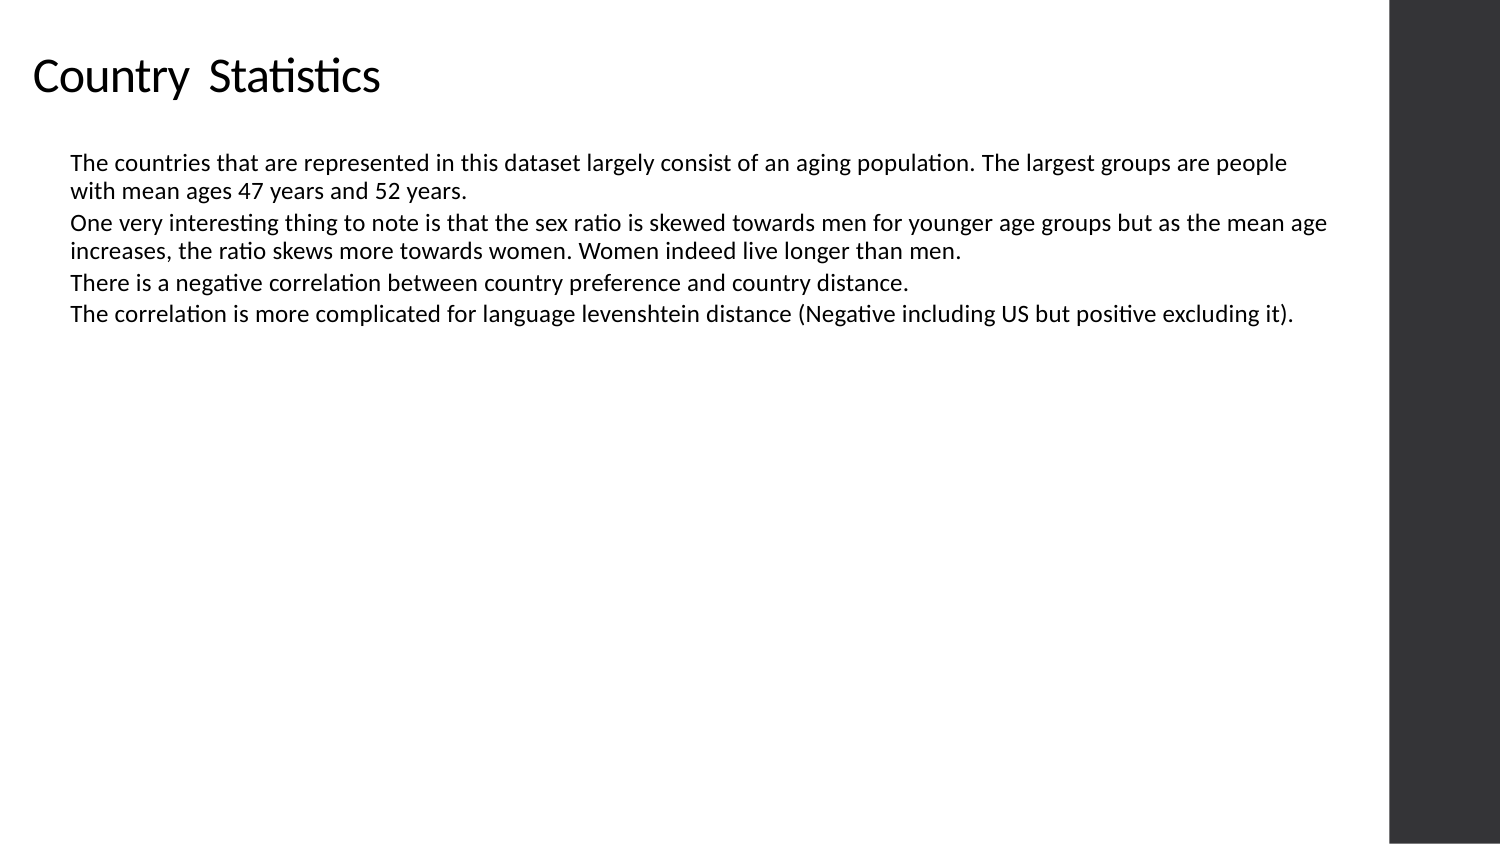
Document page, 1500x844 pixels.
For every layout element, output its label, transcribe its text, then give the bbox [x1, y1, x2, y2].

list The countries that are represented in this dataset largely consist of an aging population. The largest groups are people with mean ages 47 years and 52 years. One very interesting thing to note is that the sex ratio is skewed towards men for younger age groups but as the mean age increases, the ratio skews more towards women. Women indeed live longer than men. There is a negative correlation between country preference and country distance. The correlation is more complicated for language levenshtein distance (Negative including US but positive excluding it). [18, 133, 1350, 682]
title Country Statistics [18, 18, 1416, 119]
